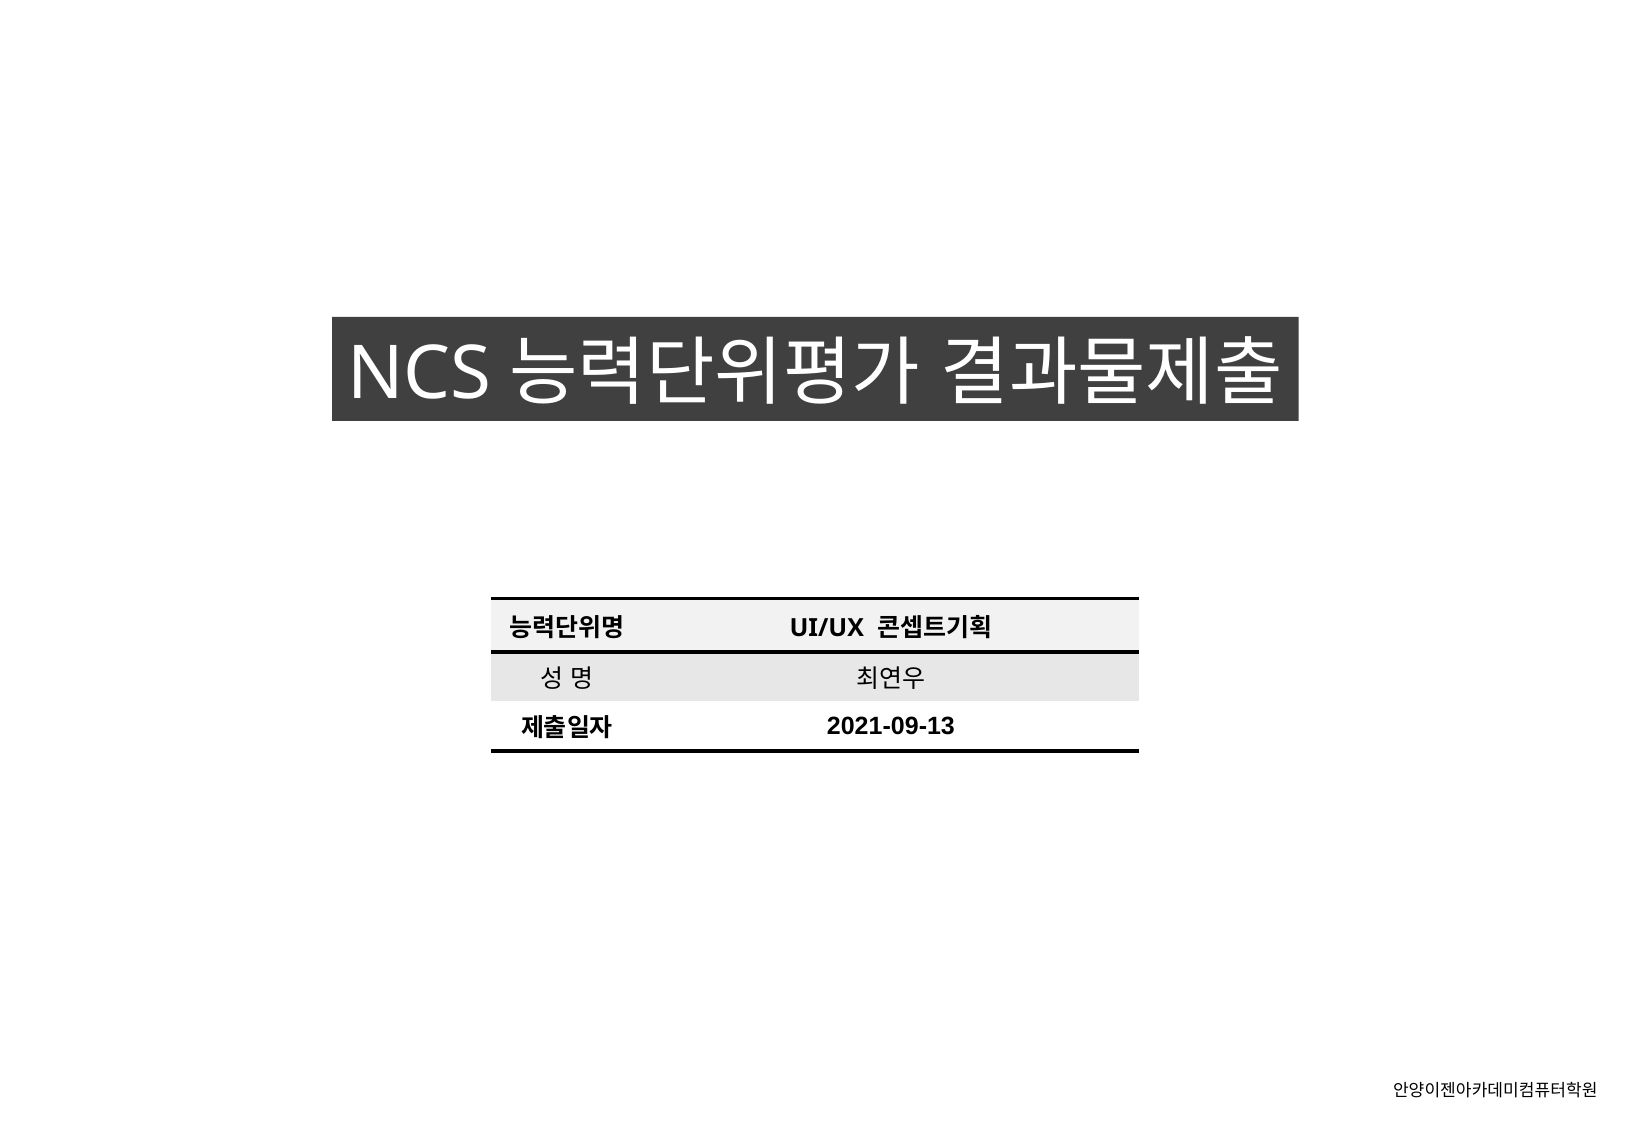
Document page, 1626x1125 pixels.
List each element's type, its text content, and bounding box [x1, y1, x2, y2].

table_header 능력단위명 [491, 600, 643, 650]
text_box 안양이젠아카데미컴퓨터학원 [1378, 1072, 1613, 1108]
table_cell 최연우 [643, 654, 1139, 701]
table_cell 성 명 [491, 654, 643, 701]
table_header UI/UX 콘셉트기획 [643, 600, 1139, 650]
text_box NCS능력단위평가 결과물제출 [332, 316, 1299, 421]
table_cell 제출일자 [491, 701, 643, 749]
table_cell 2021-09-13 [643, 701, 1139, 749]
